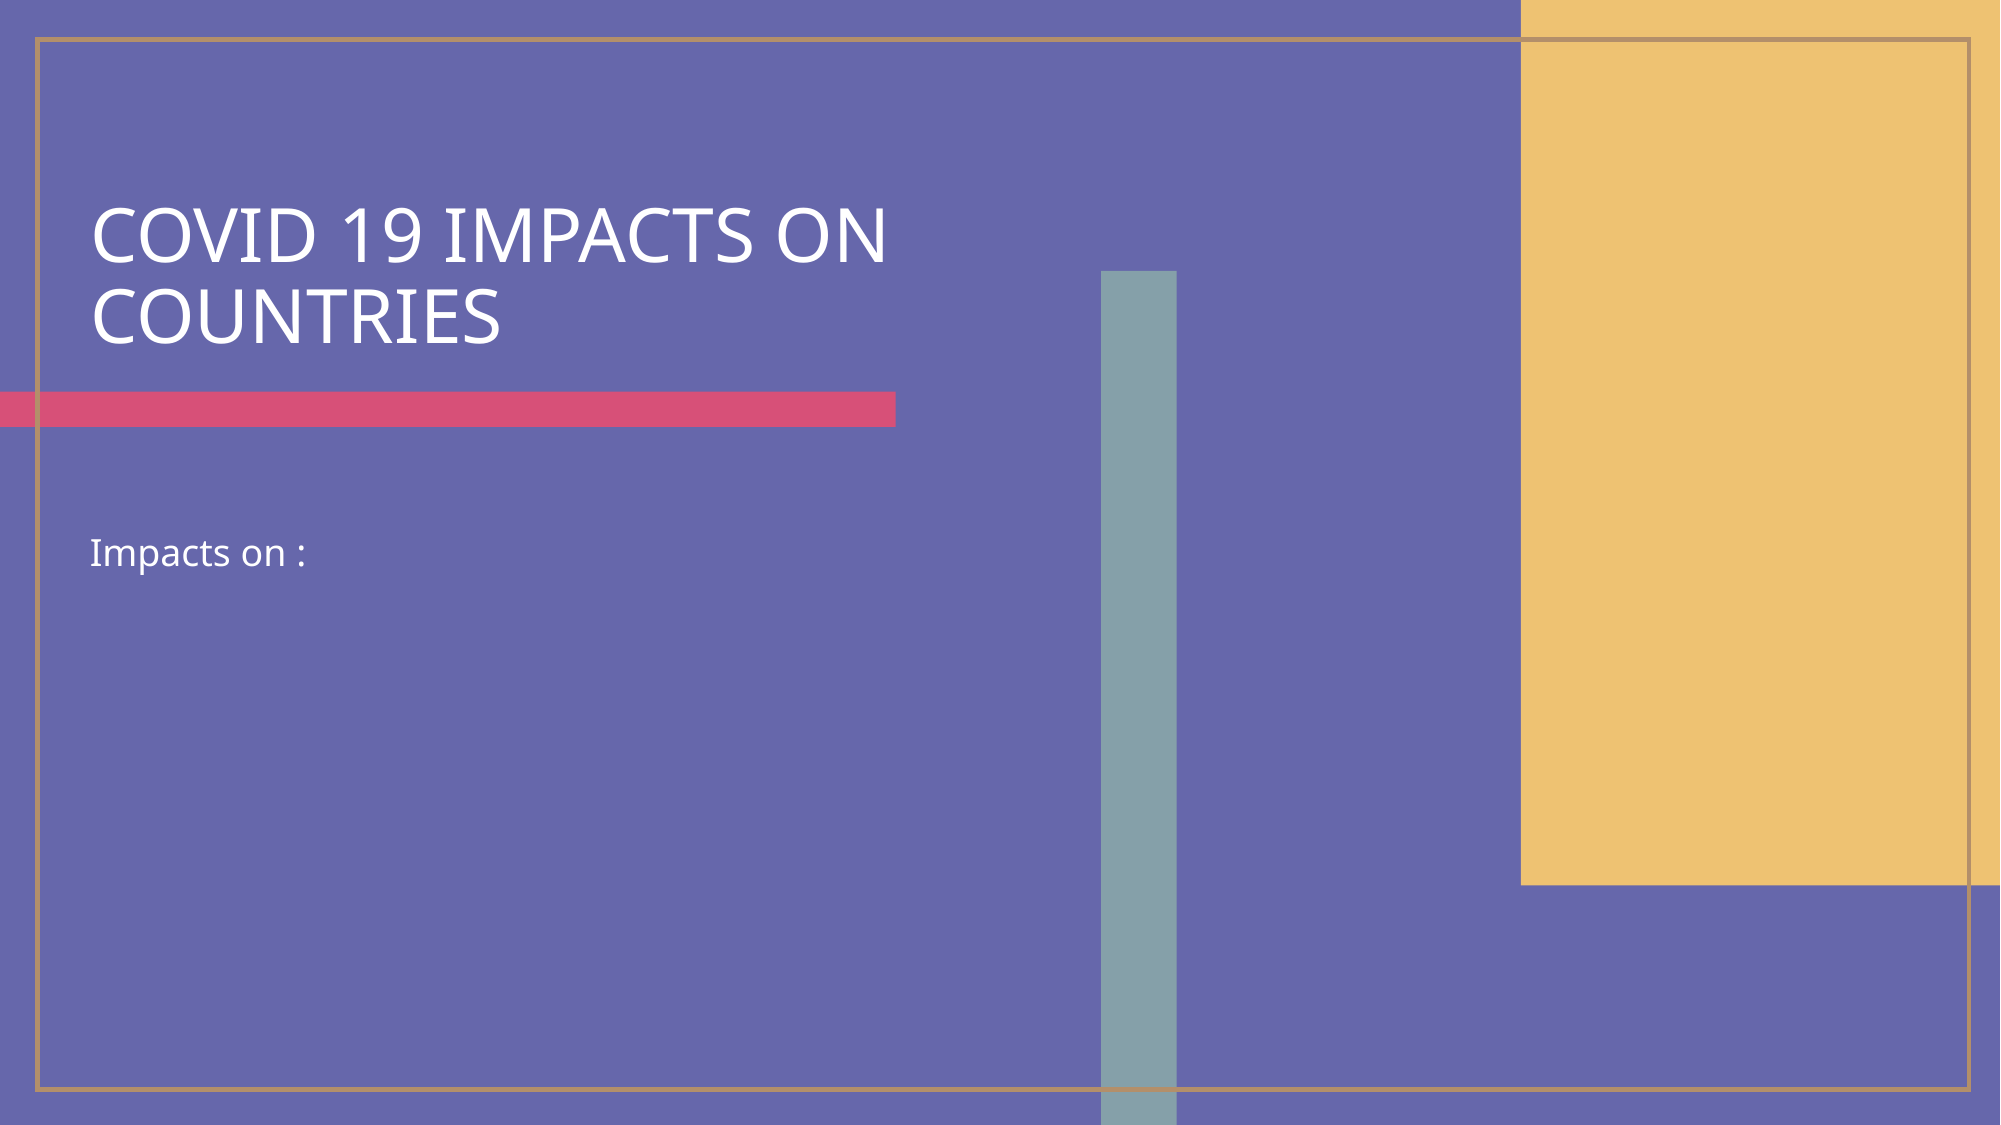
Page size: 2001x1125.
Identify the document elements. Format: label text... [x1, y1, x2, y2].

picture [1177, 74, 1926, 1125]
title Covid 19 impacts on countries [75, 149, 995, 408]
list Impacts on : [75, 503, 887, 975]
